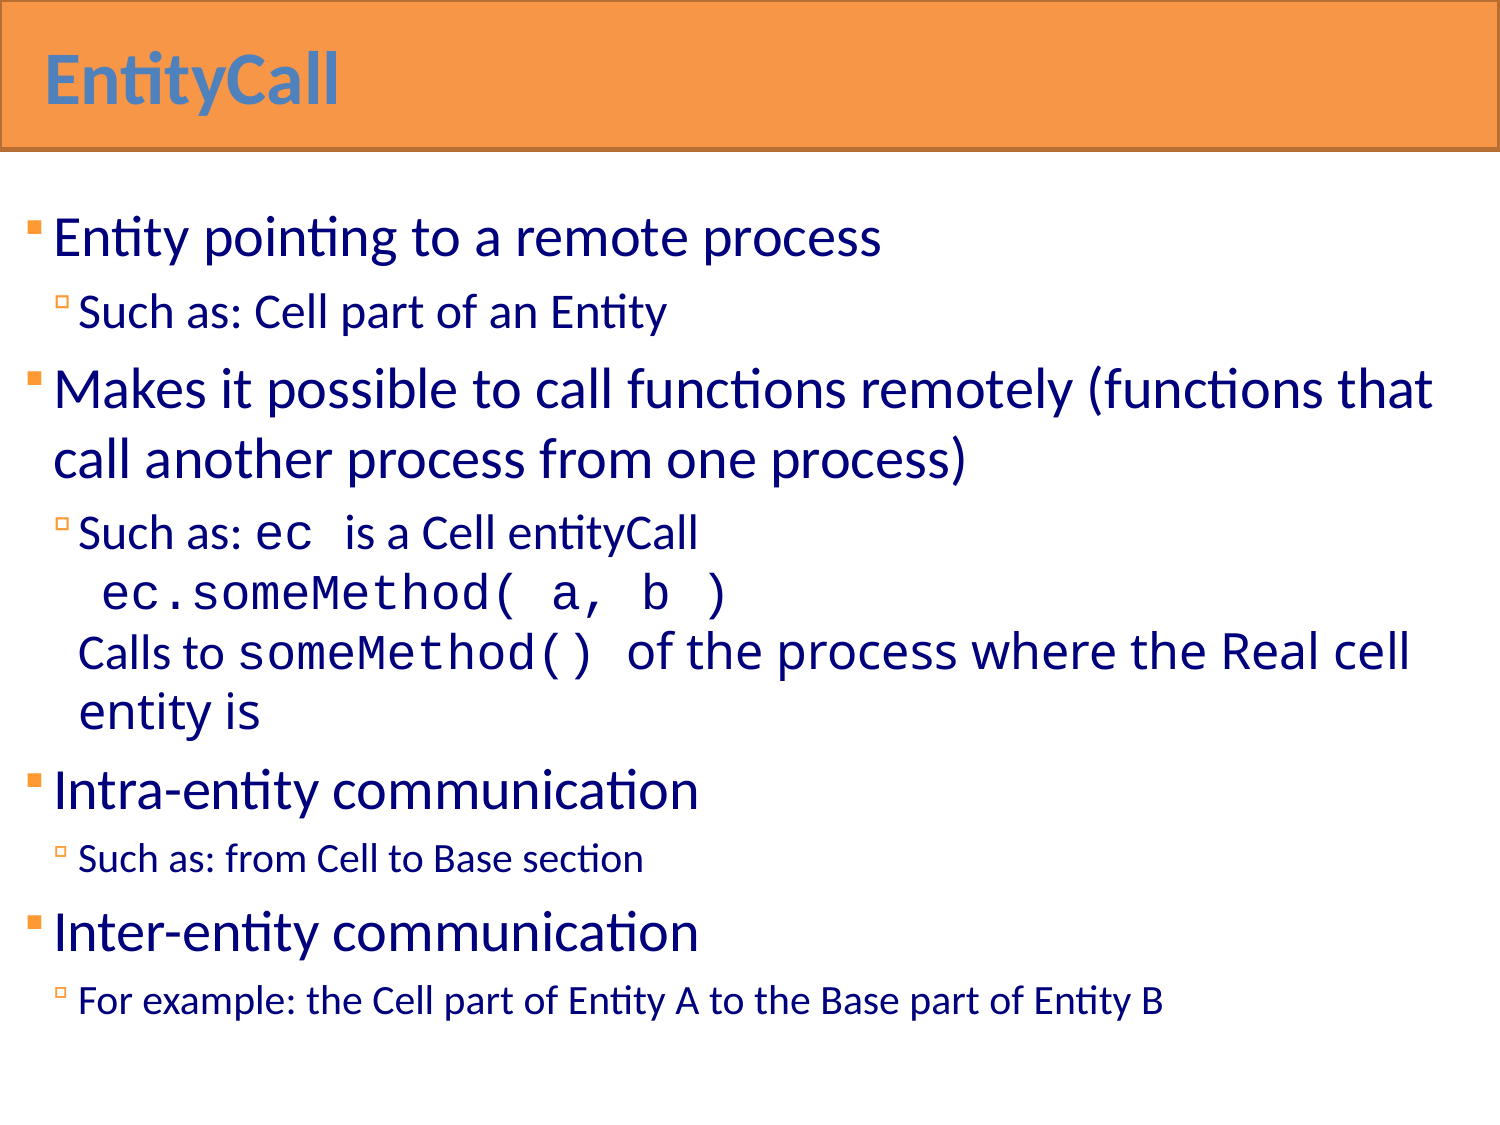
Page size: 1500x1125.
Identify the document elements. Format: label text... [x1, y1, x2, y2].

text_box [0, 0, 1500, 150]
text_box EntityCall [29, 21, 1482, 128]
text_box Entity pointing to a remote process Such as: Cell part of an Entity Makes it possible to call functions remotely (functions that call another process from one process) Such as: ec is a Cell entityCall ec.someMethod( a, b ) Calls to someMethod() of the process where the Real cell entity is Intra-entity communication Such as: from Cell to Base section Inter-entity communication For example: the Cell part of Entity A to the Base part of Entity B [14, 196, 1500, 1070]
